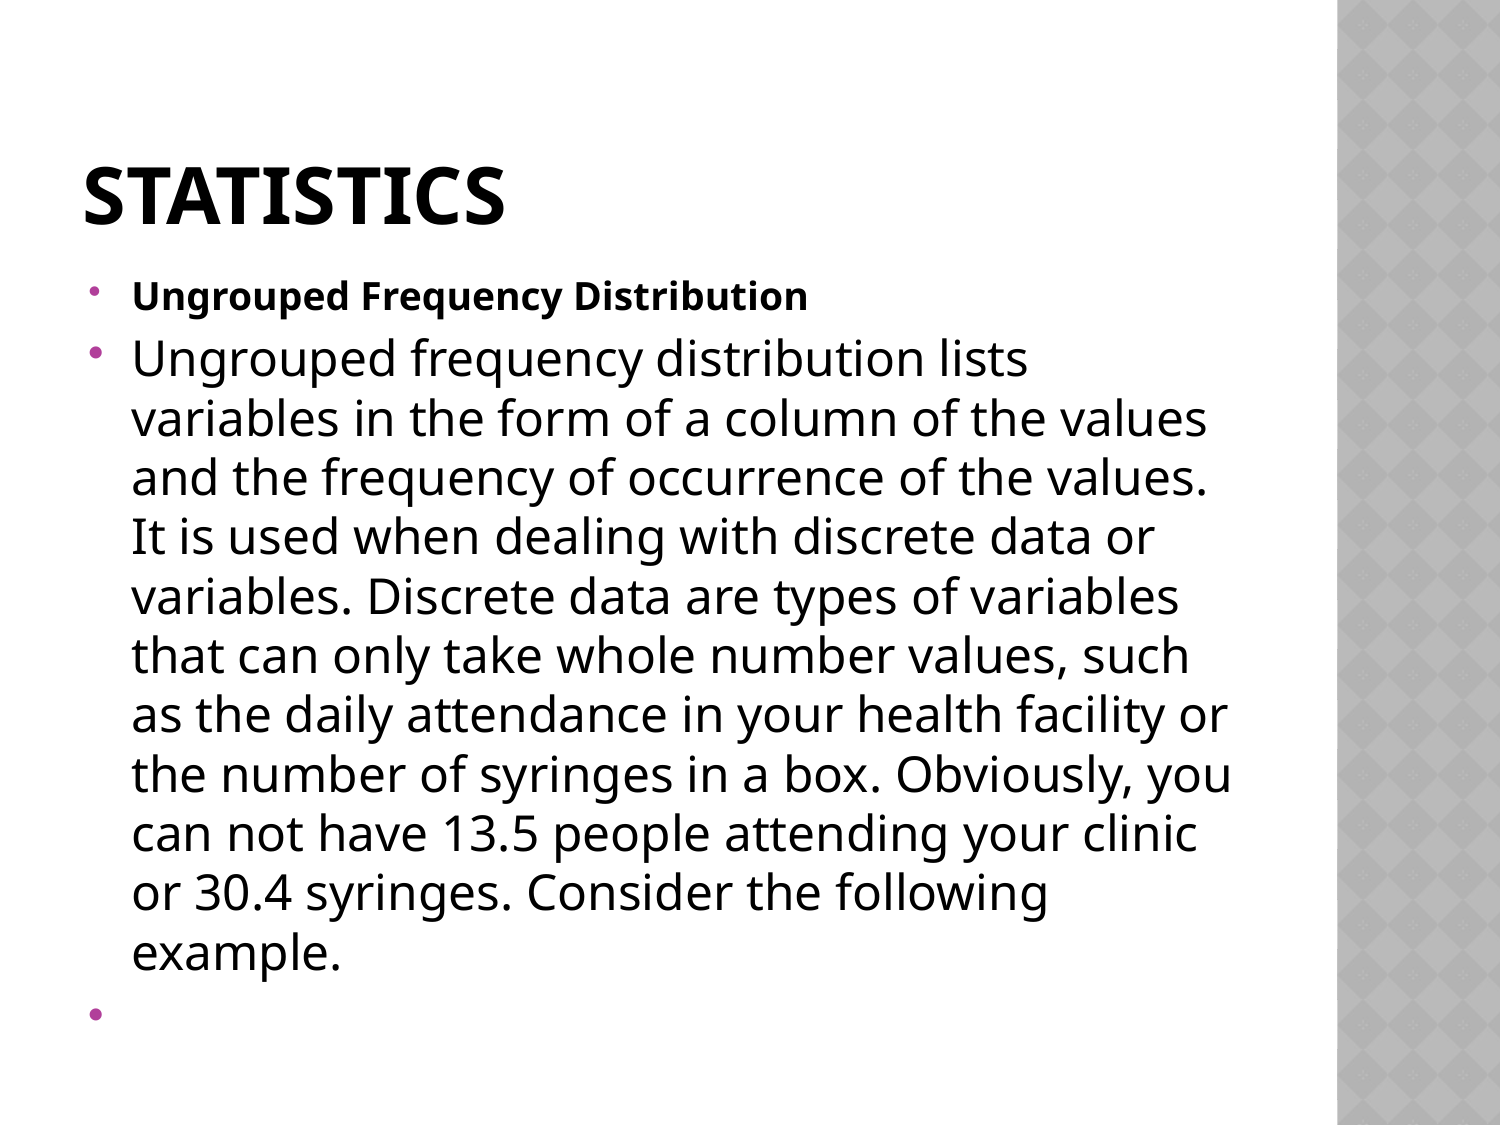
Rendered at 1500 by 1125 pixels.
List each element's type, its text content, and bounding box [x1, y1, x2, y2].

title STATISTICS [75, 52, 1263, 240]
list Ungrouped Frequency Distribution Ungrouped frequency distribution lists variables in the form of a column of the values and the frequency of occurrence of the values. It is used when dealing with discrete data or variables. Discrete data are types of variables that can only take whole number values, such as the daily attendance in your health facility or the number of syringes in a box. Obviously, you can not have 13.5 people attending your clinic or 30.4 syringes. Consider the following example. [75, 264, 1263, 1059]
